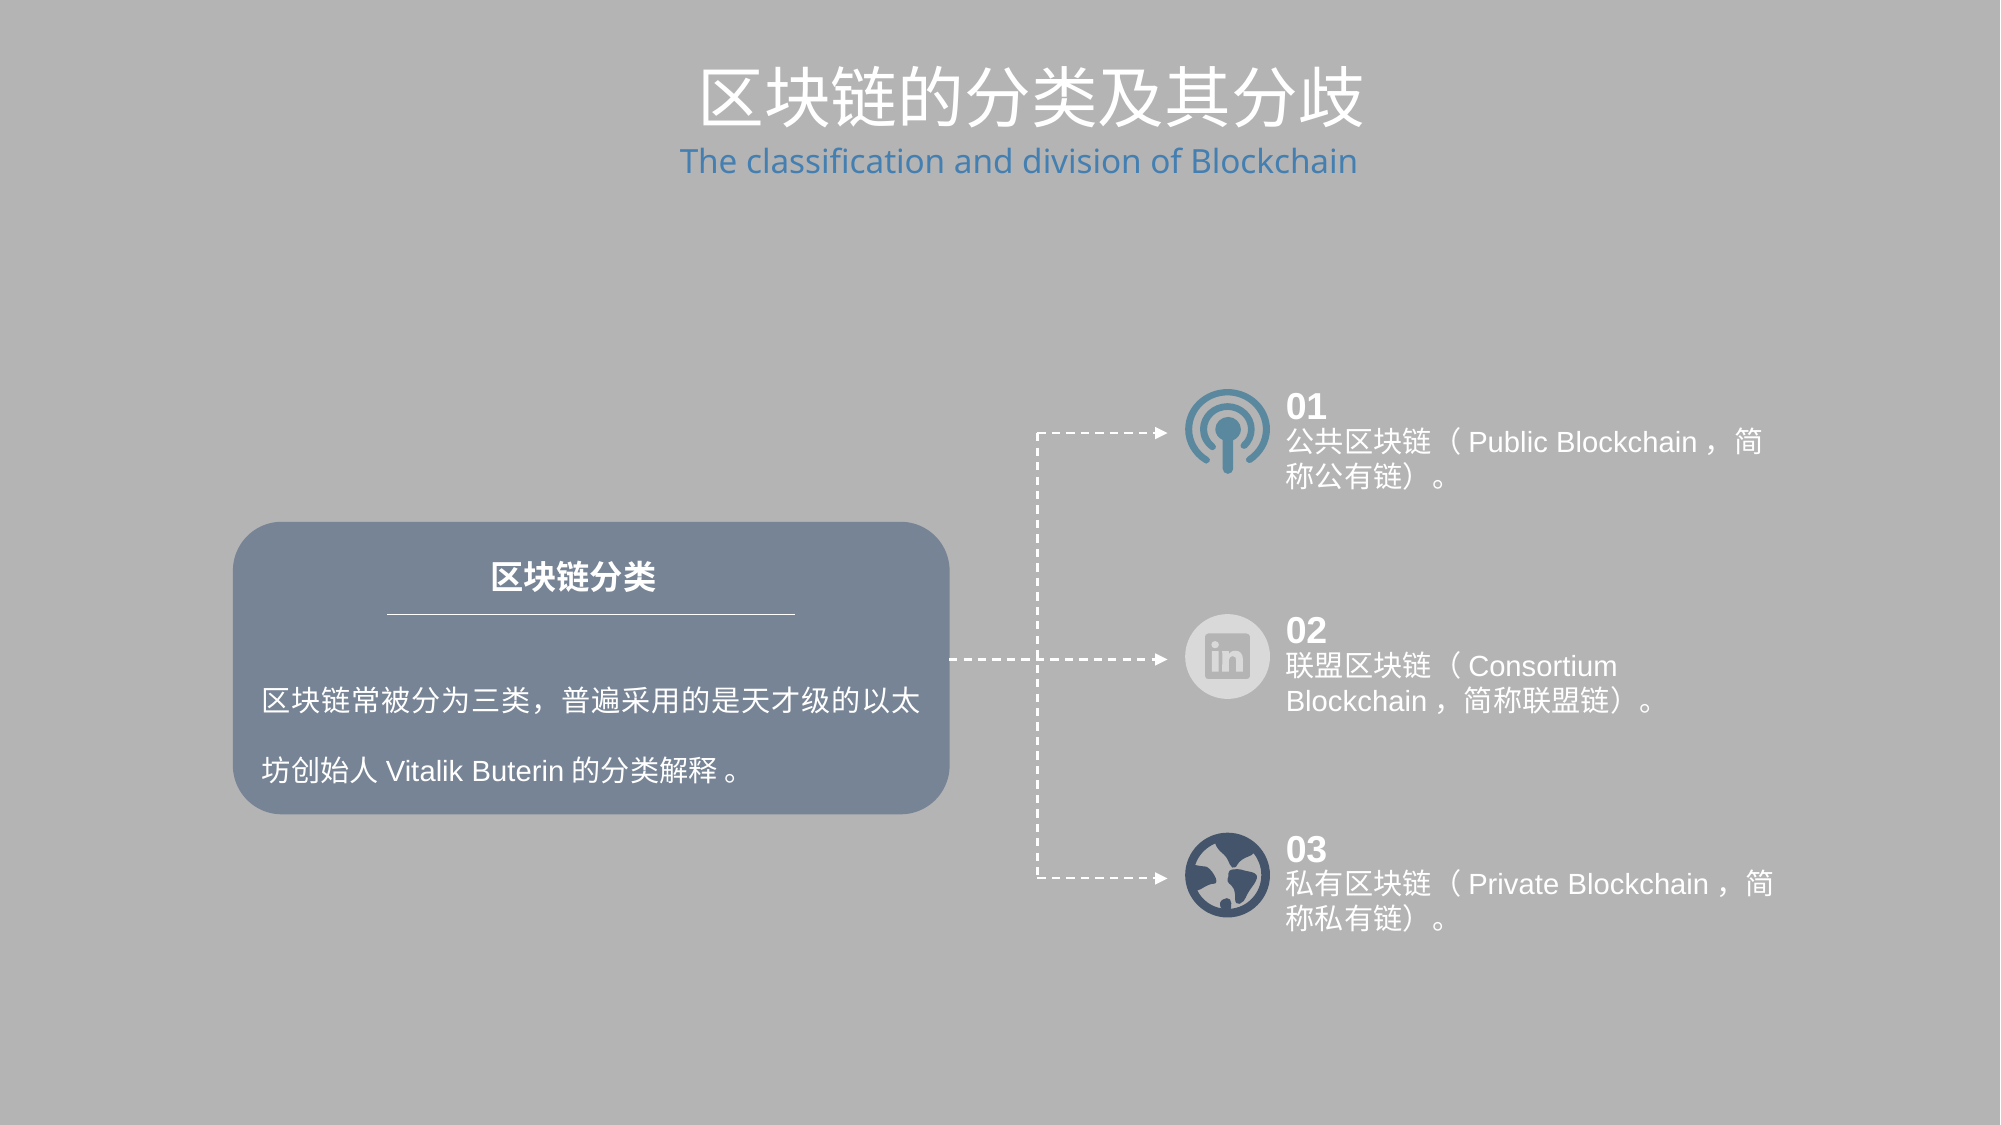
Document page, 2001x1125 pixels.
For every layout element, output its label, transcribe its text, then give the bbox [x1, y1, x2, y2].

text_box [1185, 614, 1270, 699]
text_box 区块链常被分为三类，普遍采用的是天才级的以太坊创始人Vitalik Buterin的分类解释 。 [247, 640, 936, 781]
text_box 区块链的分类及其分歧 [670, 48, 1392, 133]
text_box [231, 520, 949, 816]
text_box [1185, 389, 1270, 464]
text_box [1185, 832, 1270, 918]
text_box 区块链分类 [475, 548, 708, 605]
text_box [949, 433, 1168, 881]
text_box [1285, 824, 1781, 945]
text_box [1285, 606, 1781, 727]
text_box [1285, 382, 1781, 503]
text_box The classification and division of Blockchain [647, 133, 1392, 188]
text_box [1215, 416, 1241, 474]
